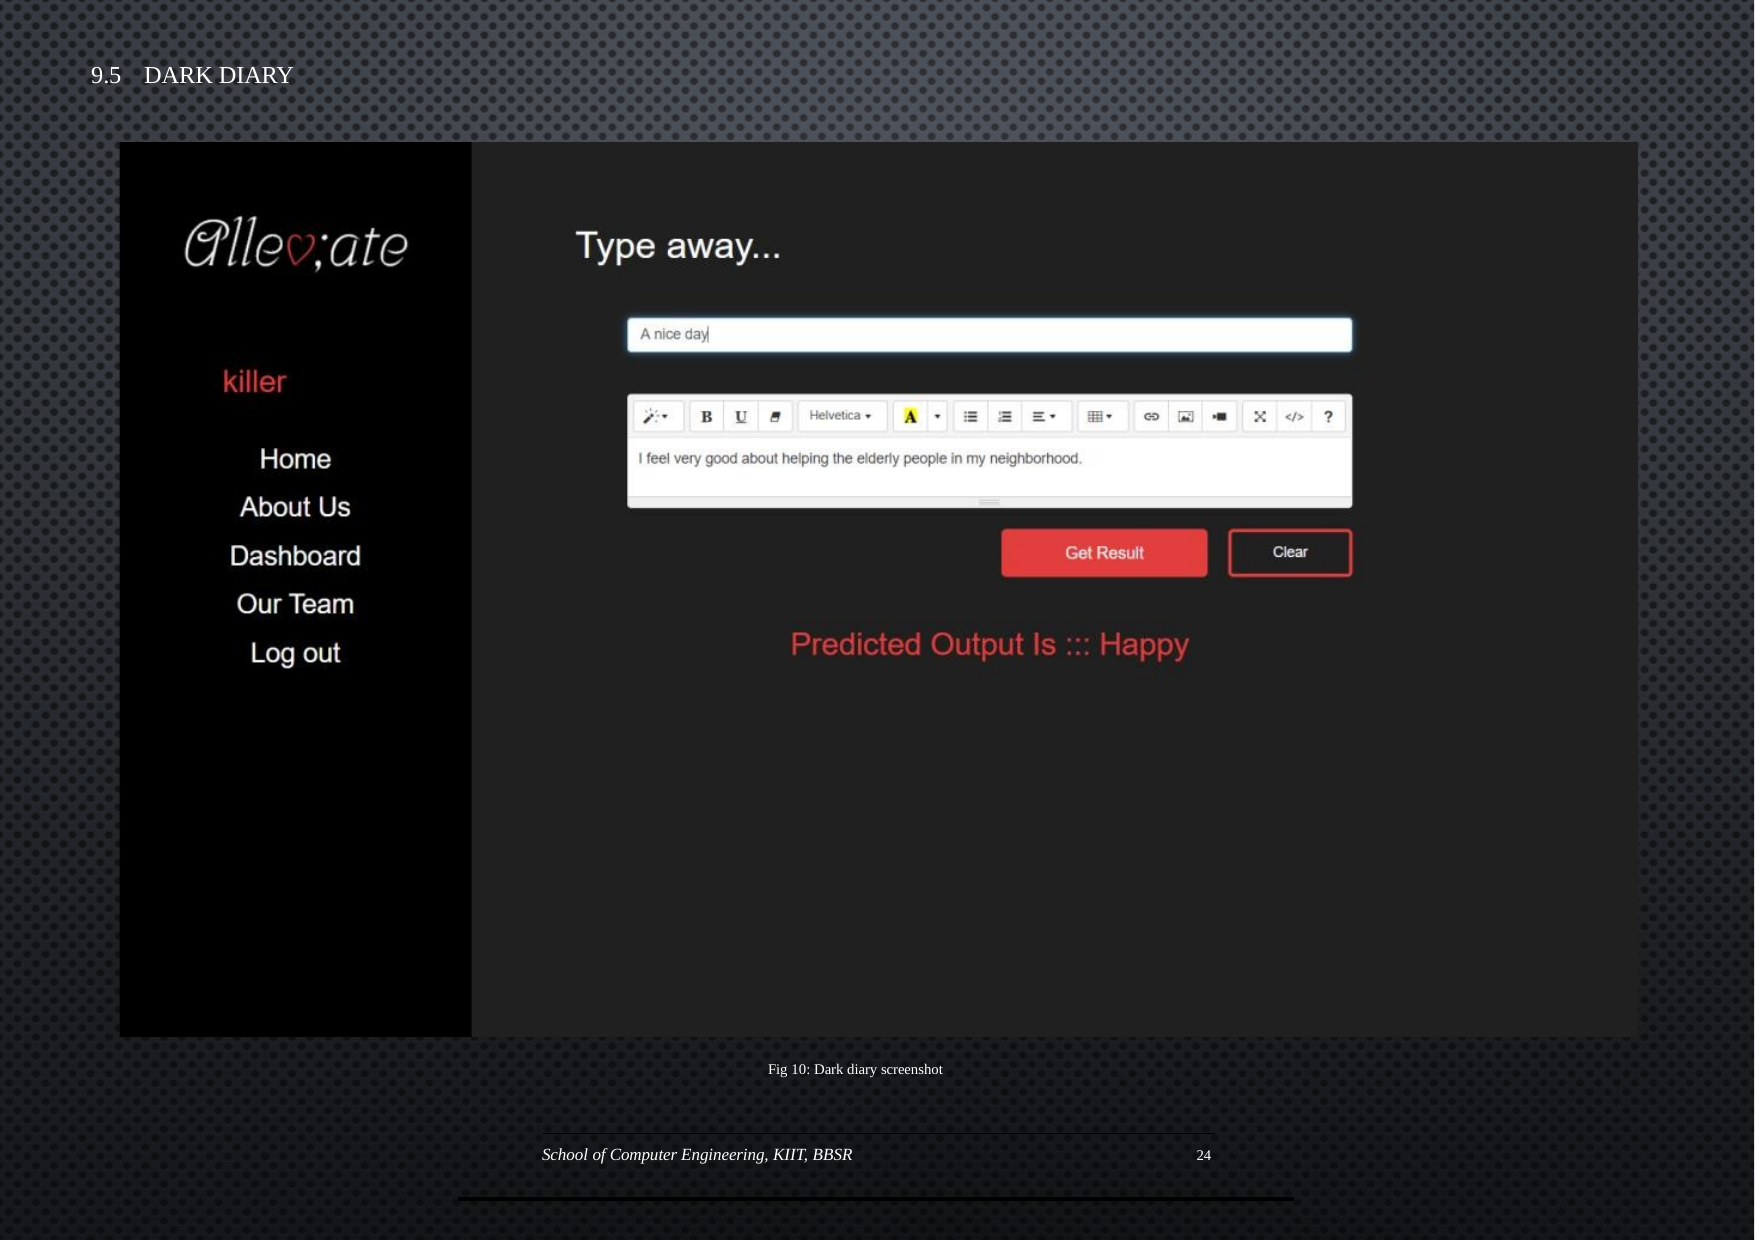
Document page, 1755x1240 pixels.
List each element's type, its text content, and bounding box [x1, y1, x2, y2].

text_box 24 [1193, 1146, 1215, 1164]
text_box Fig 10: Dark diary screenshot [766, 1058, 945, 1078]
text_box School of Computer Engineering, KIIT, BBSR [540, 1144, 856, 1164]
text_box [119, 142, 1638, 1037]
text_box 9.5 DARK DIARY [89, 57, 296, 88]
